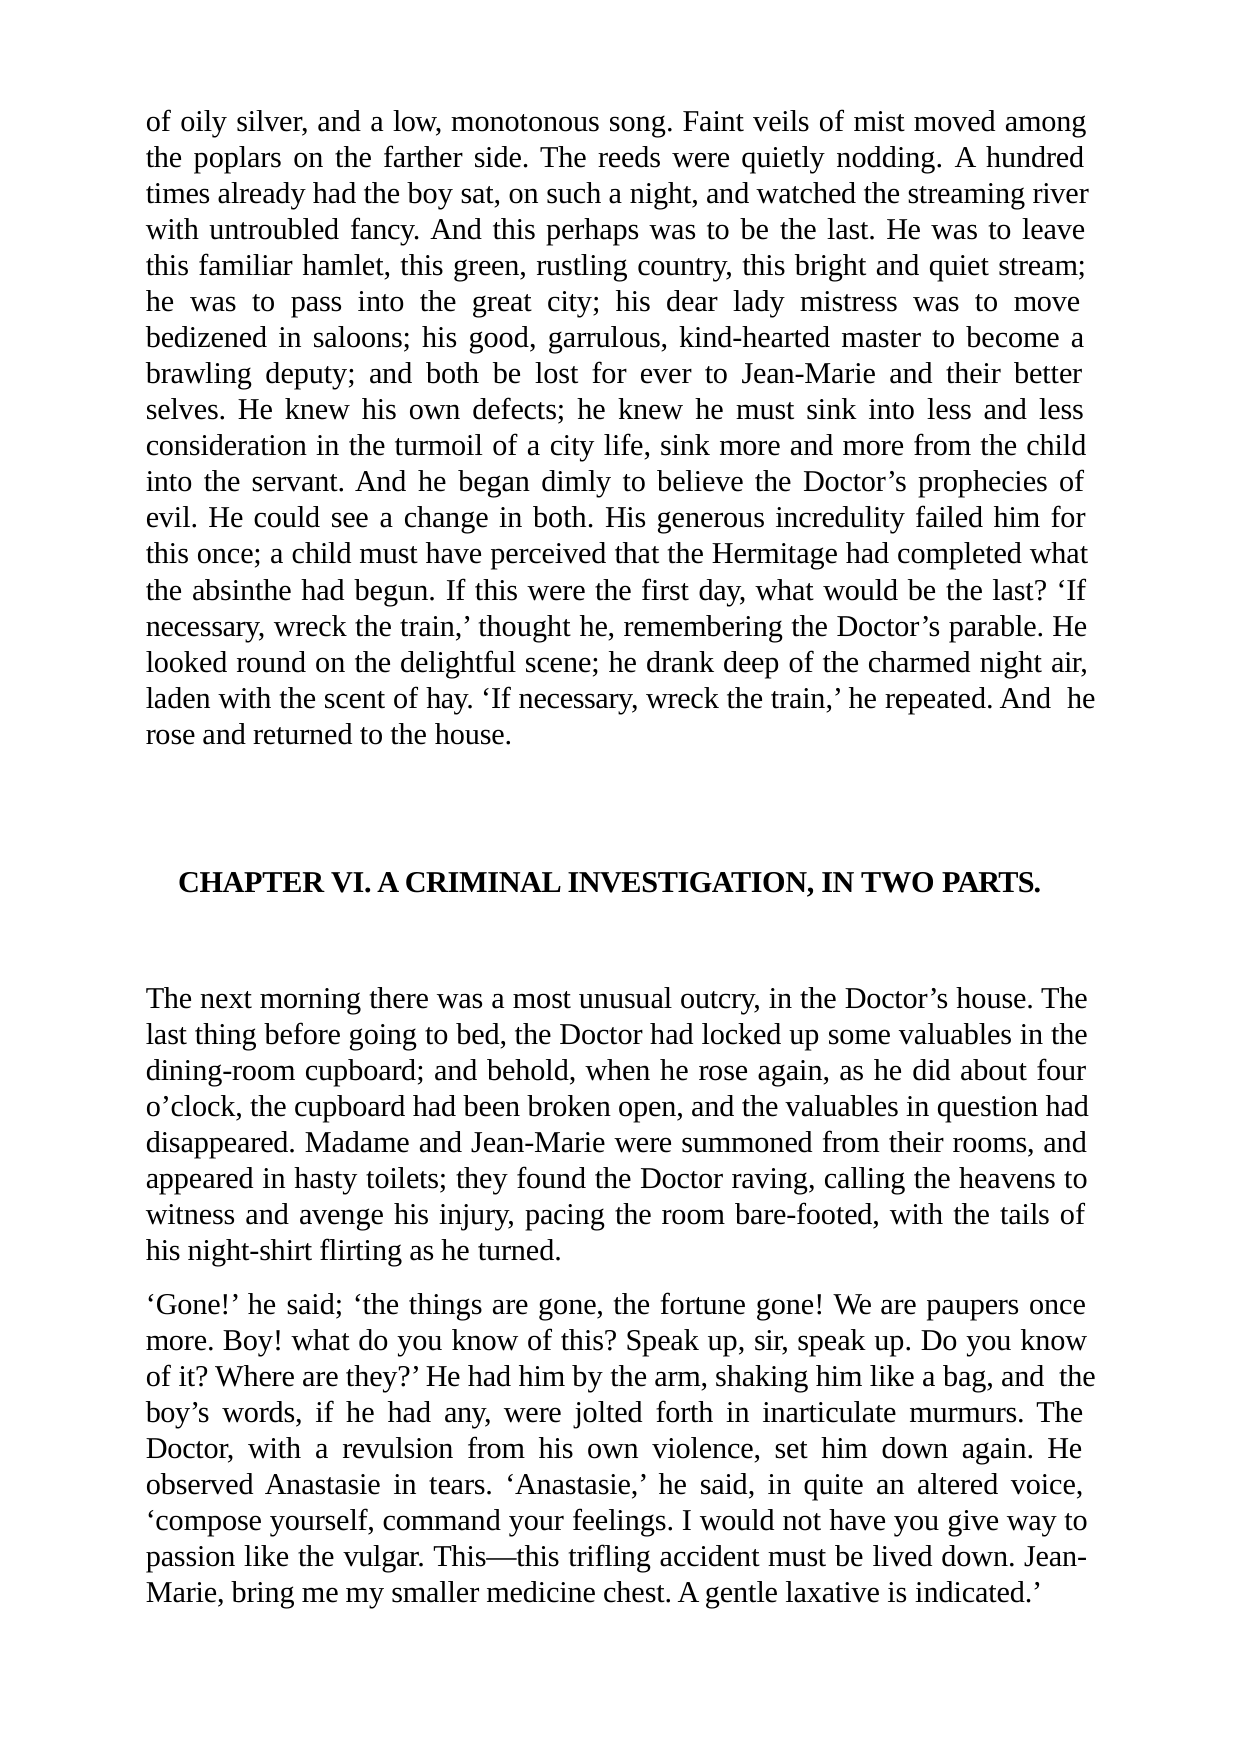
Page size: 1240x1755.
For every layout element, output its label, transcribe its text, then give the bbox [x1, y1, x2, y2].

text_box CHAPTER VI. A CRIMINAL INVESTIGATION, IN TWO PARTS. The next morning there was a most unusual outcry, in the Doctor’s house. The last thing before going to bed, the Doctor had locked up some valuables in the dining-room cupboard; and behold, when he rose again, as he did about four o’clock, the cupboard had been broken open, and the valuables in question had disappeared. Madame and Jean-Marie were summoned from their rooms, and appeared in hasty toilets; they found the Doctor raving, calling the heavens to witness and avenge his injury, pacing the room bare-footed, with the tails of his night-shirt flirting as he turned. ‘Gone!’ he said; ‘the things are gone, the fortune gone! We are paupers once more. Boy! what do you know of this? Speak up, sir, speak up. Do you know of it? Where are they?’ He had him by the arm, shaking him like a bag, and the boy’s words, if he had any, were jolted forth in inarticulate murmurs. The Doctor, with a revulsion from his own violence, set him down again. He observed Anastasie in tears. ‘Anastasie,’ he said, in quite an altered voice, ‘compose yourself, command your feelings. I would not have you give way to passion like the vulgar. This—this trifling accident must be lived down. Jean- Marie, bring me my smaller medicine chest. A gentle laxative is indicated.’ [143, 860, 1097, 1609]
text_box of oily silver, and a low, monotonous song. Faint veils of mist moved among the poplars on the farther side. The reeds were quietly nodding. A hundred times already had the boy sat, on such a night, and watched the streaming river with untroubled fancy. And this perhaps was to be the last. He was to leave this familiar hamlet, this green, rustling country, this bright and quiet stream; he was to pass into the great city; his dear lady mistress was to move bedizened in saloons; his good, garrulous, kind-hearted master to become a brawling deputy; and both be lost for ever to Jean-Marie and their better selves. He knew his own defects; he knew he must sink into less and less consideration in the turmoil of a city life, sink more and more from the child into the servant. And he began dimly to believe the Doctor’s prophecies of evil. He could see a change in both. His generous incredulity failed him for this once; a child must have perceived that the Hermitage had completed what the absinthe had begun. If this were the first day, what would be the last? ‘If necessary, wreck the train,’ thought he, remembering the Doctor’s parable. He looked round on the delightful scene; he drank deep of the charmed night air, laden with the scent of hay. ‘If necessary, wreck the train,’ he repeated. And he rose and returned to the house. [143, 98, 1097, 751]
